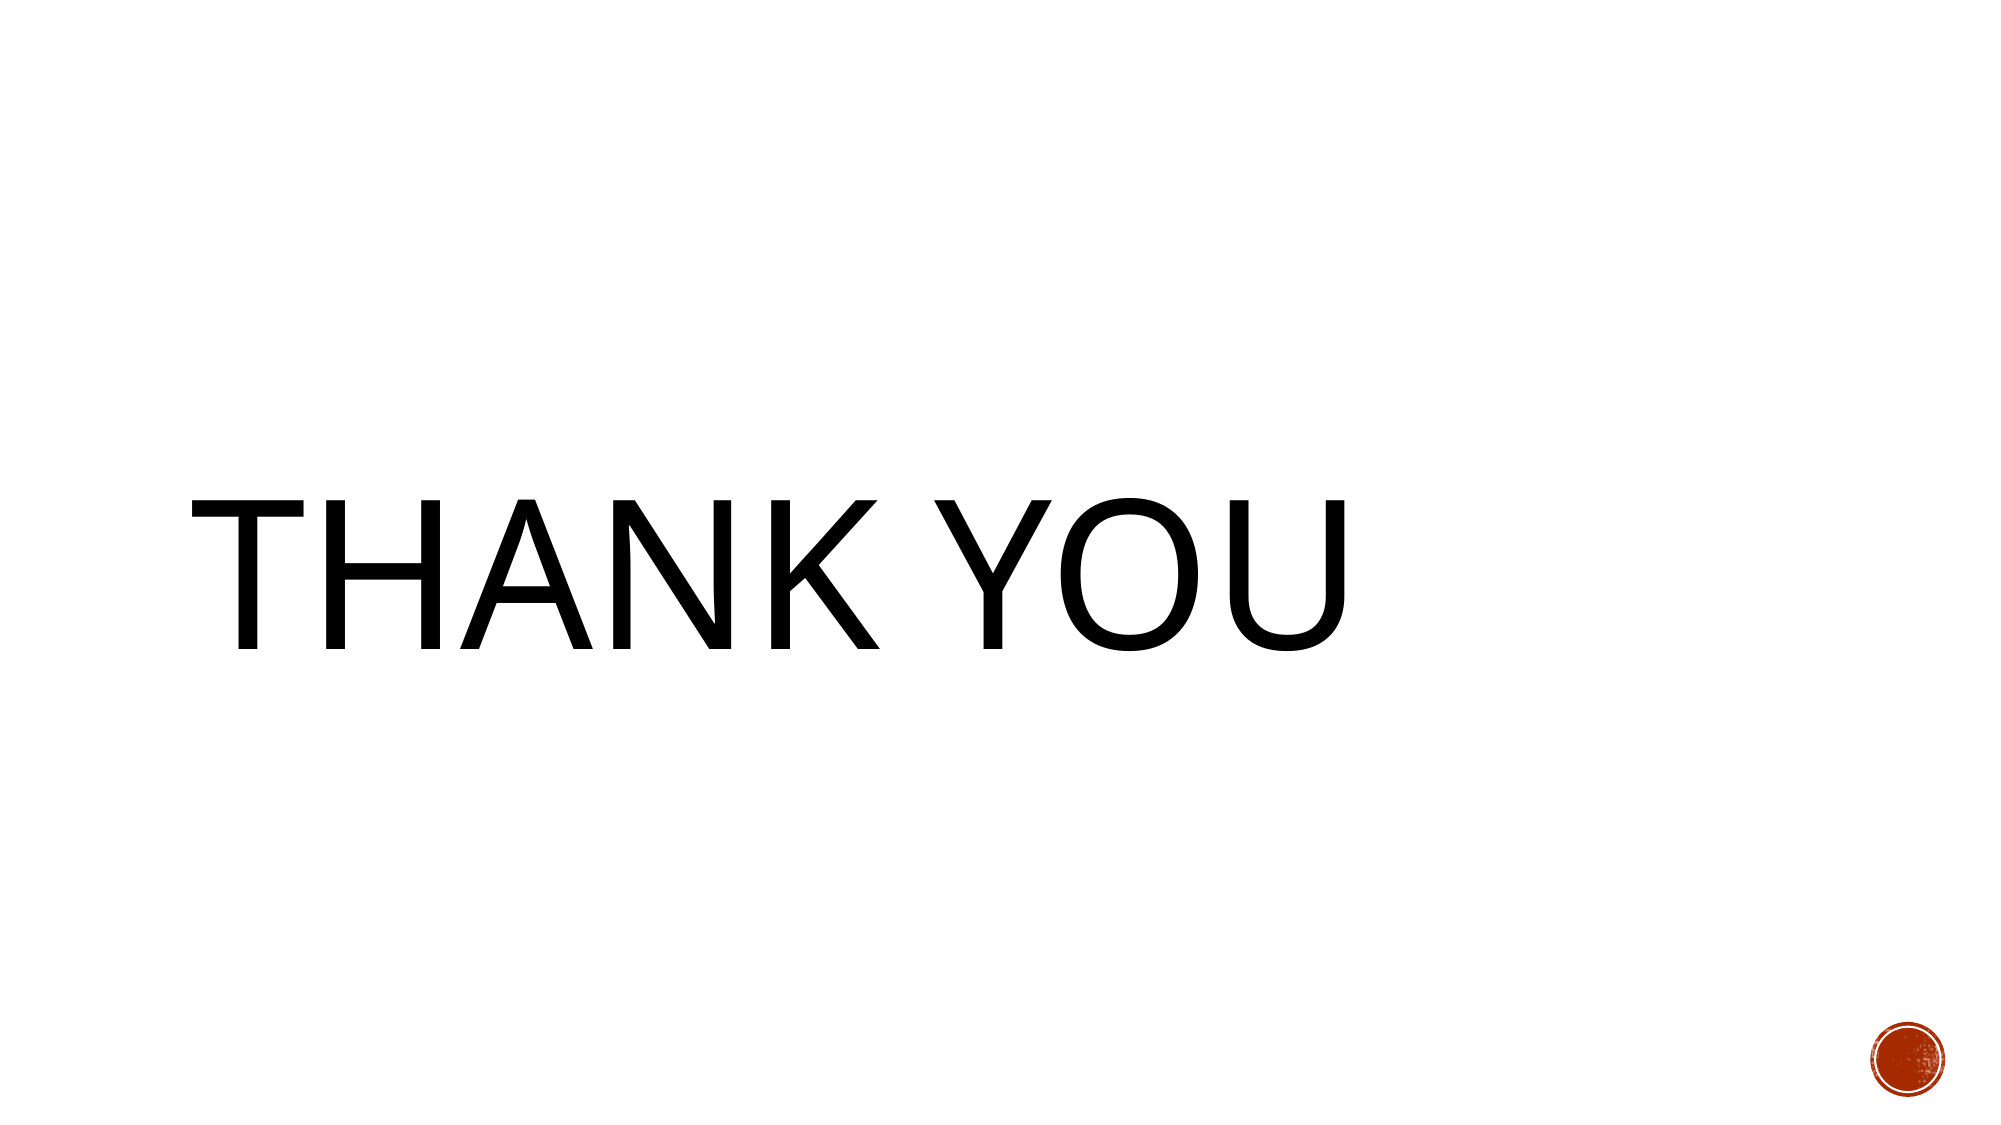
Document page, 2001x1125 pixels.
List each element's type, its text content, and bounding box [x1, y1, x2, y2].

title THANK YOU [175, 79, 1826, 1086]
